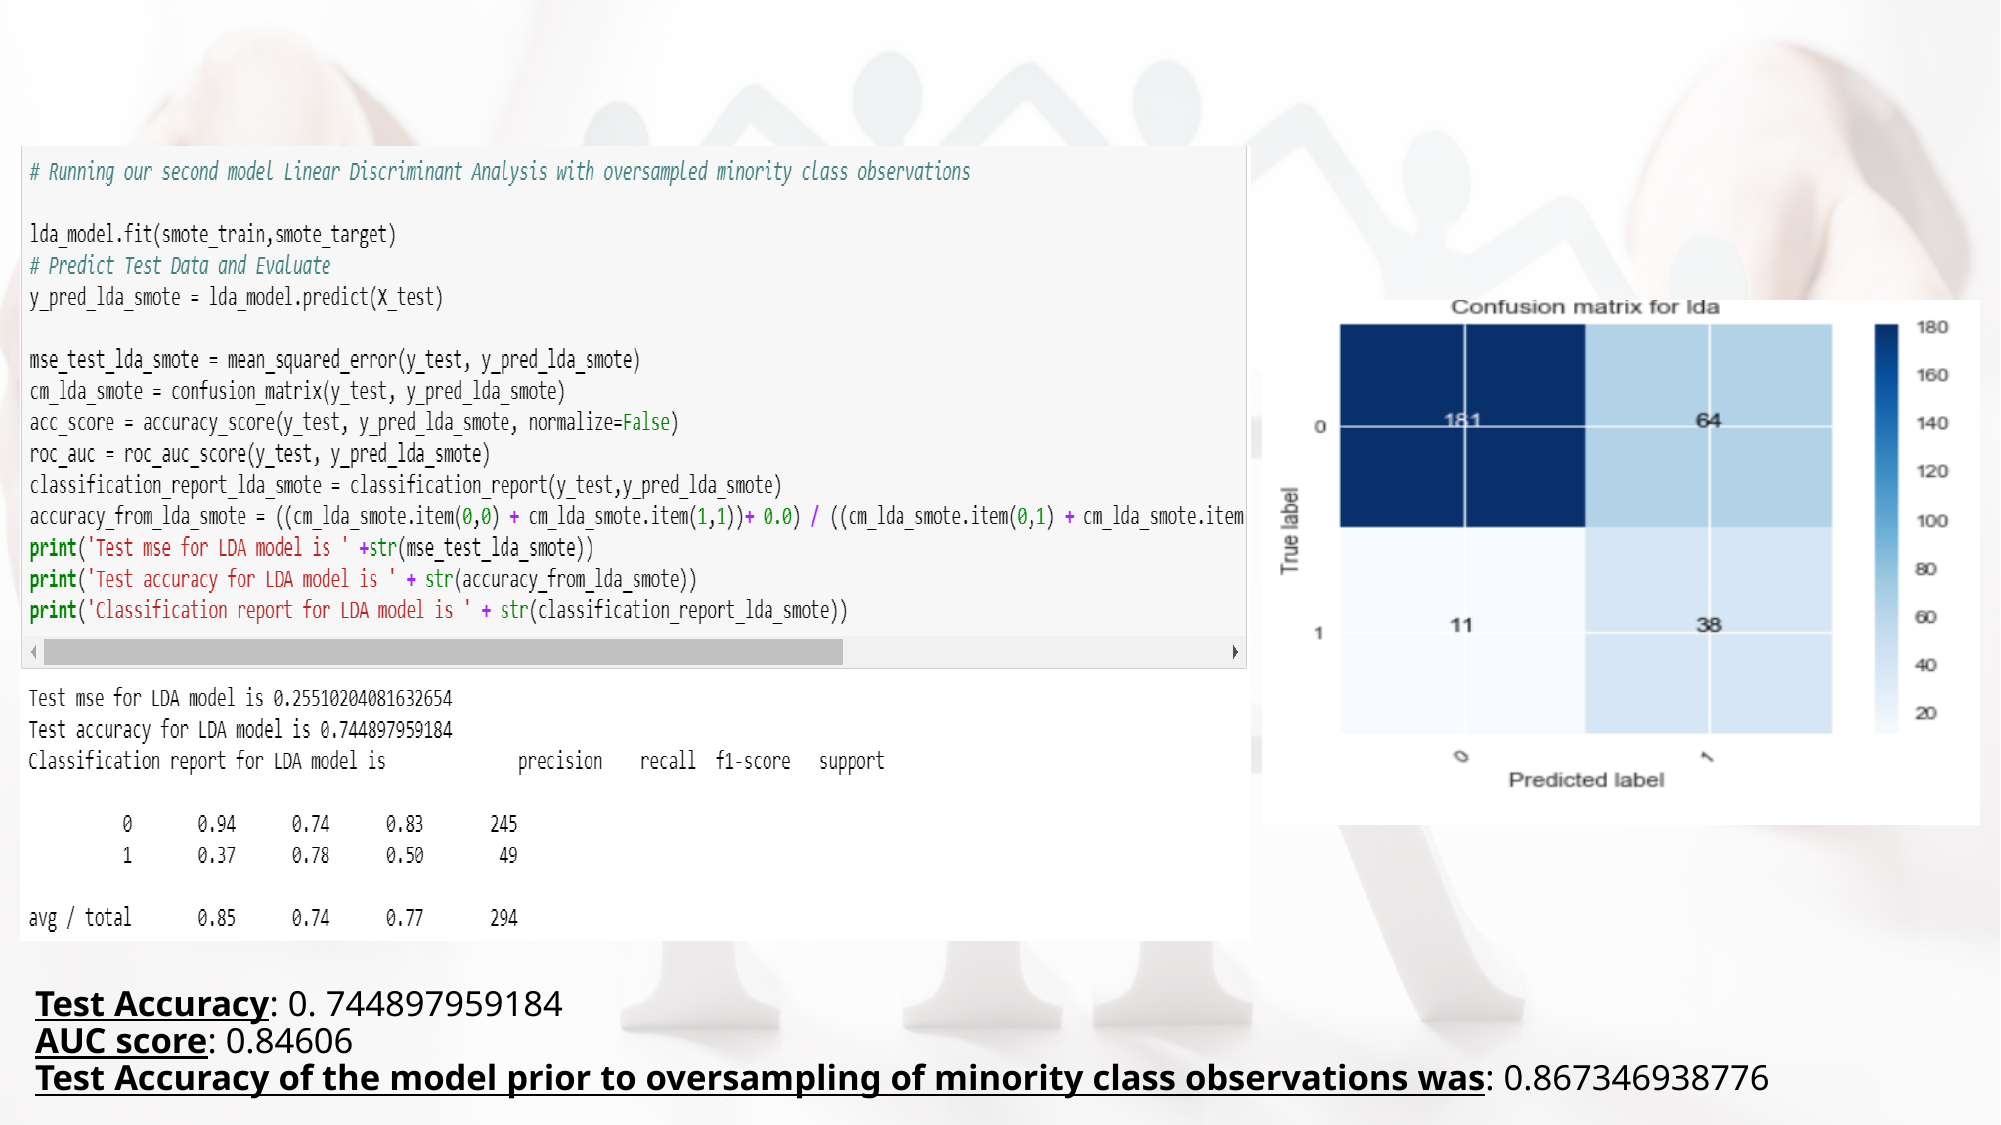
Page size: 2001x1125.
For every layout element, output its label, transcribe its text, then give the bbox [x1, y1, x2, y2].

title Test Accuracy: 0. 744897959184 AUC score: 0.84606 Test Accuracy of the model prior to oversampling of minority class observations was: 0.867346938776 [20, 954, 1856, 1106]
picture [1262, 300, 1980, 825]
picture [19, 146, 1251, 941]
